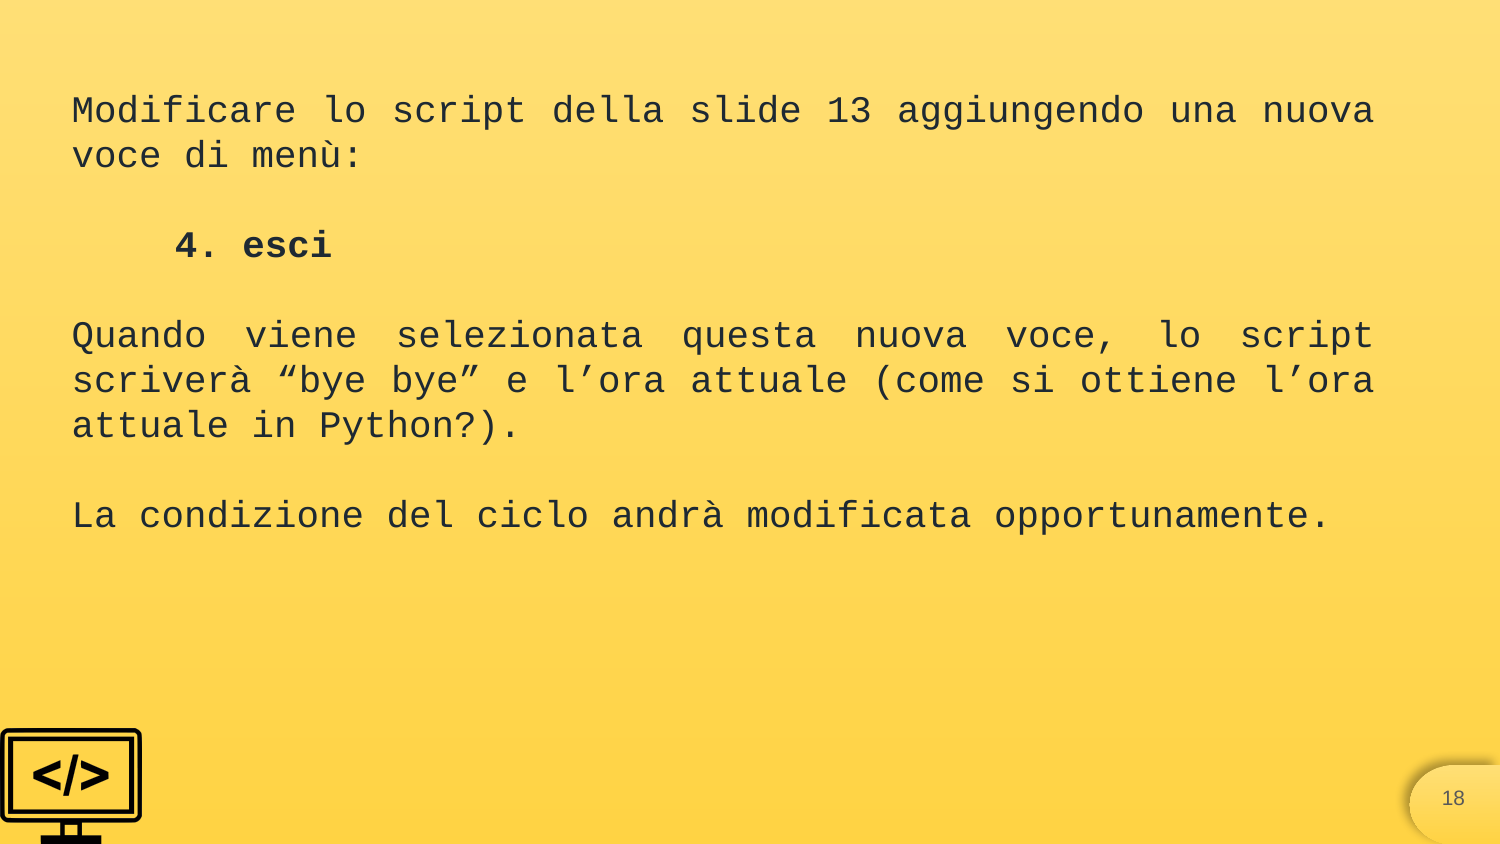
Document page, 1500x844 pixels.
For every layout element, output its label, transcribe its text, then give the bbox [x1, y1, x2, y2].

text_box Modificare lo script della slide 13 aggiungendo una nuova voce di menù: 4. esci Quando viene selezionata questa nuova voce, lo script scriverà “bye bye” e l’ora attuale (come si ottiene l’ora attuale in Python?). La condizione del ciclo andrà modificata opportunamente. [56, 69, 1390, 550]
slide_number ‹#› [1389, 764, 1480, 830]
picture [0, 728, 142, 844]
